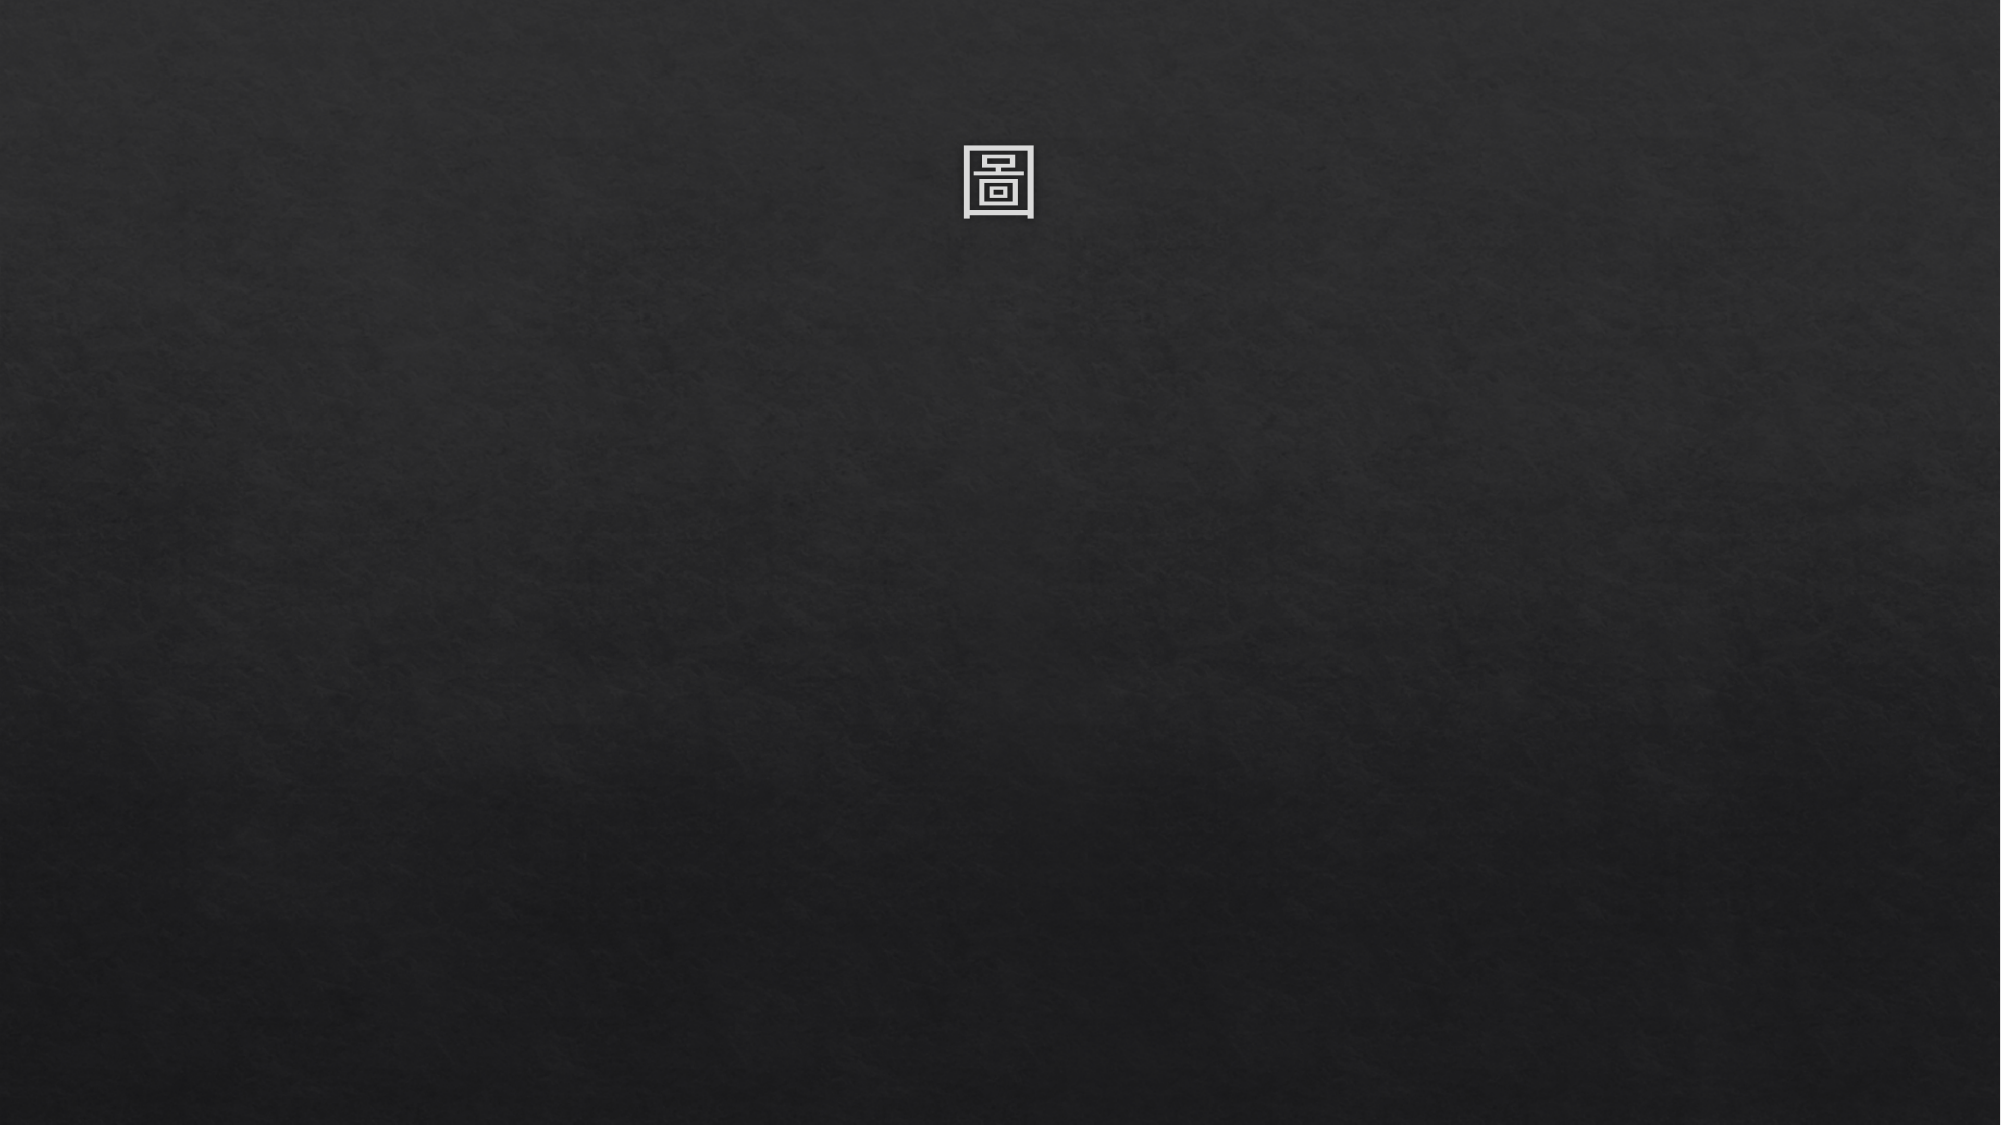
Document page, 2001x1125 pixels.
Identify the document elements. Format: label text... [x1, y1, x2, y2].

title 圖 [149, 99, 1849, 260]
